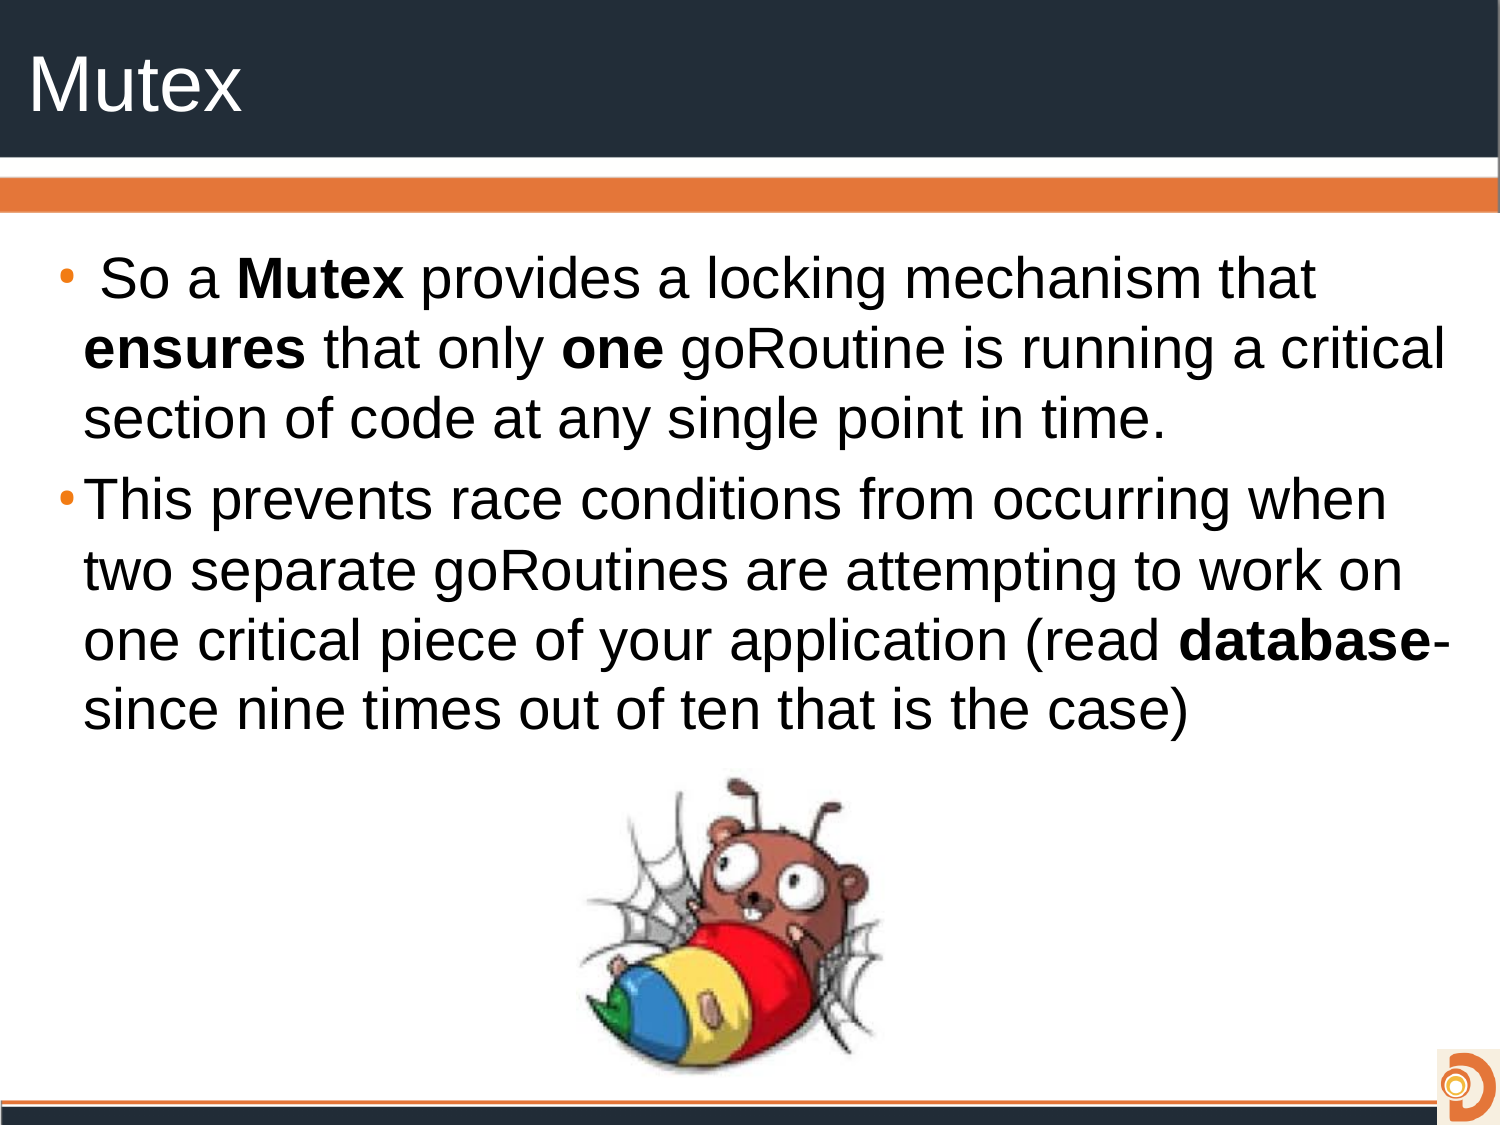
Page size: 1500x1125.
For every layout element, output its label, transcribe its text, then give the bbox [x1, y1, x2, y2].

picture [2, 1049, 1500, 1125]
list So a Mutex provides a locking mechanism that ensures that only one goRoutine is running a critical section of code at any single point in time. This prevents race conditions from occurring when two separate goRoutines are attempting to work on one critical piece of your application (read database- since nine times out of ten that is the case) [12, 224, 1488, 1050]
title Mutex [12, 24, 1488, 136]
picture [576, 768, 886, 1078]
picture [0, 0, 1500, 213]
